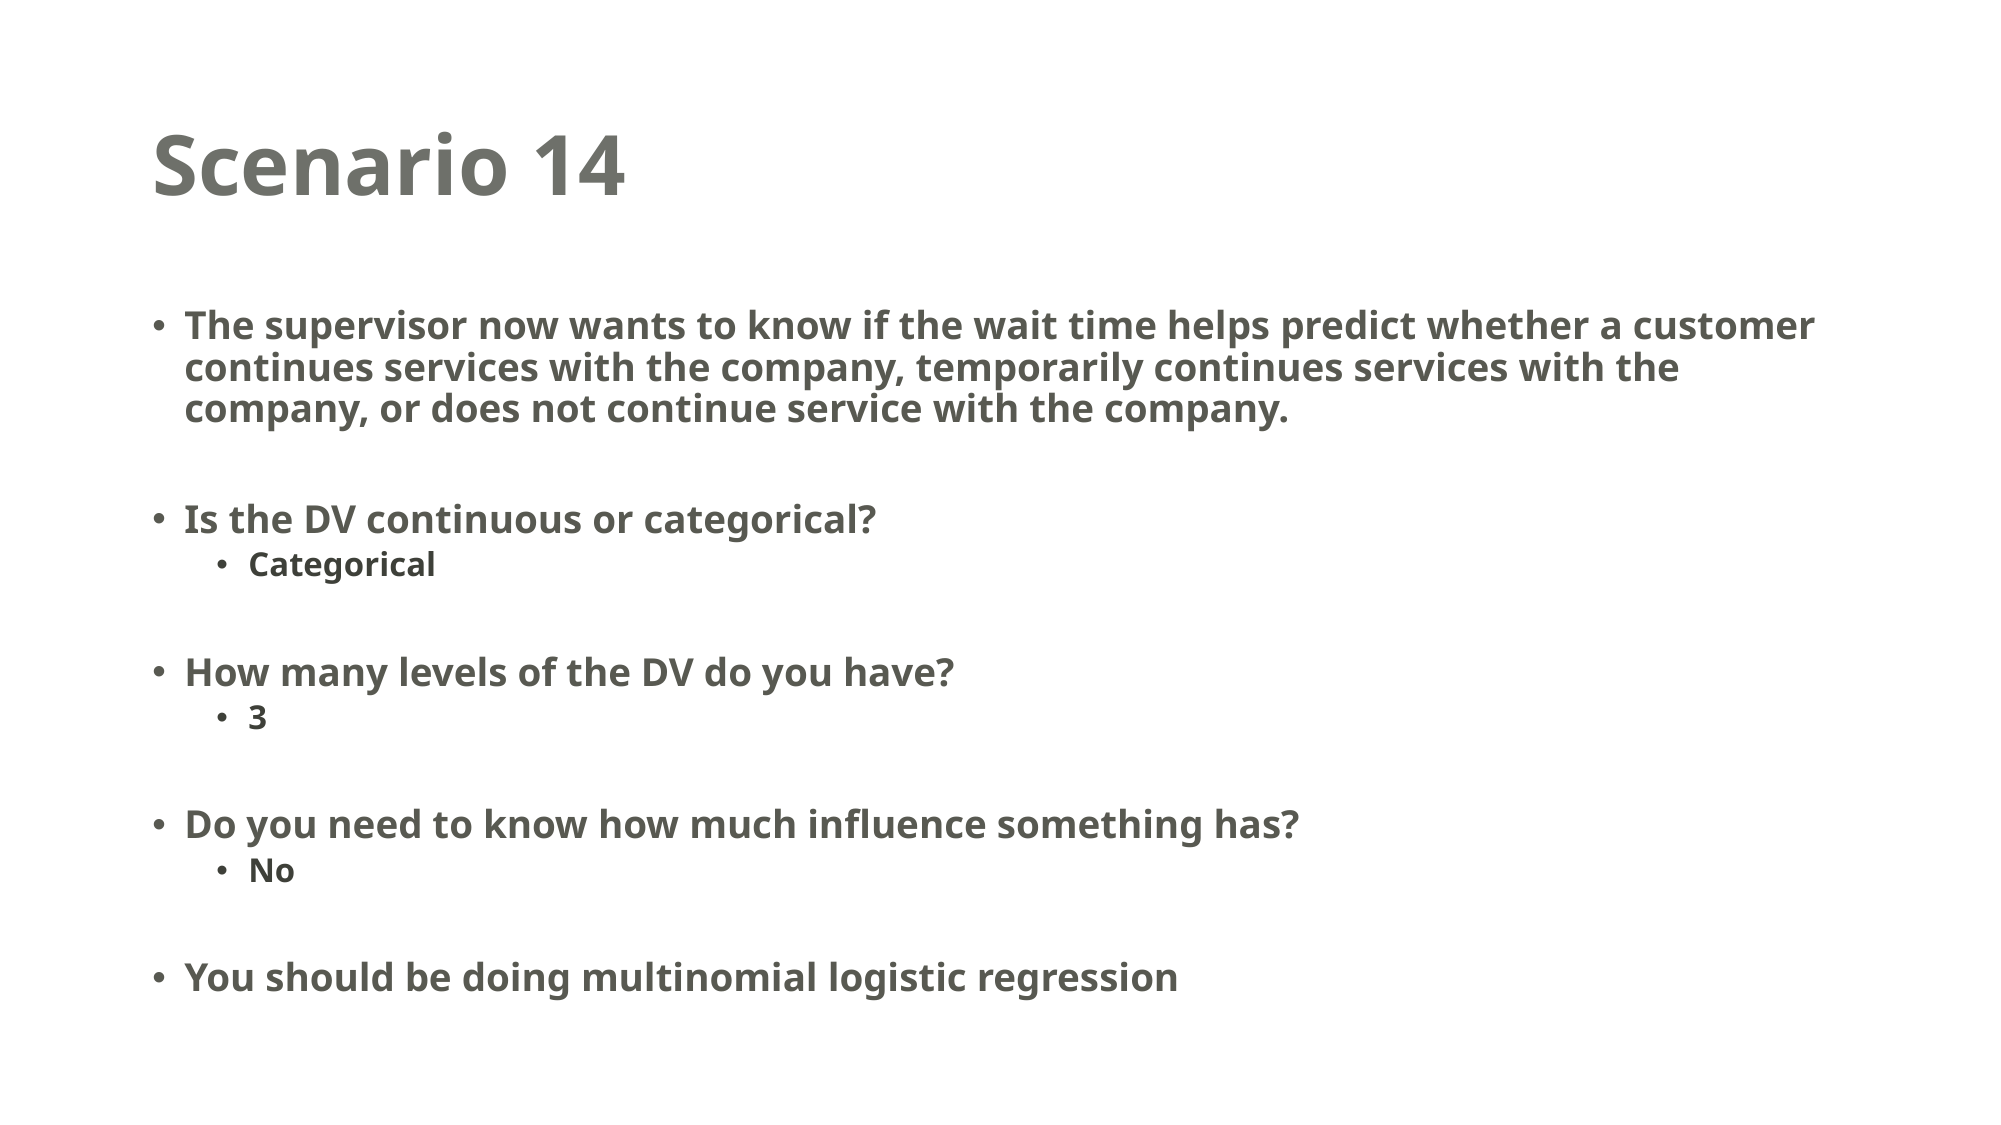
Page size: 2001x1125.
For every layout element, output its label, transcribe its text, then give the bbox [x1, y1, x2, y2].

title Scenario 14 [137, 59, 1863, 278]
list The supervisor now wants to know if the wait time helps predict whether a customer continues services with the company, temporarily continues services with the company, or does not continue service with the company. Is the DV continuous or categorical? Categorical How many levels of the DV do you have? 3 Do you need to know how much influence something has? No You should be doing multinomial logistic regression [137, 299, 1863, 1014]
